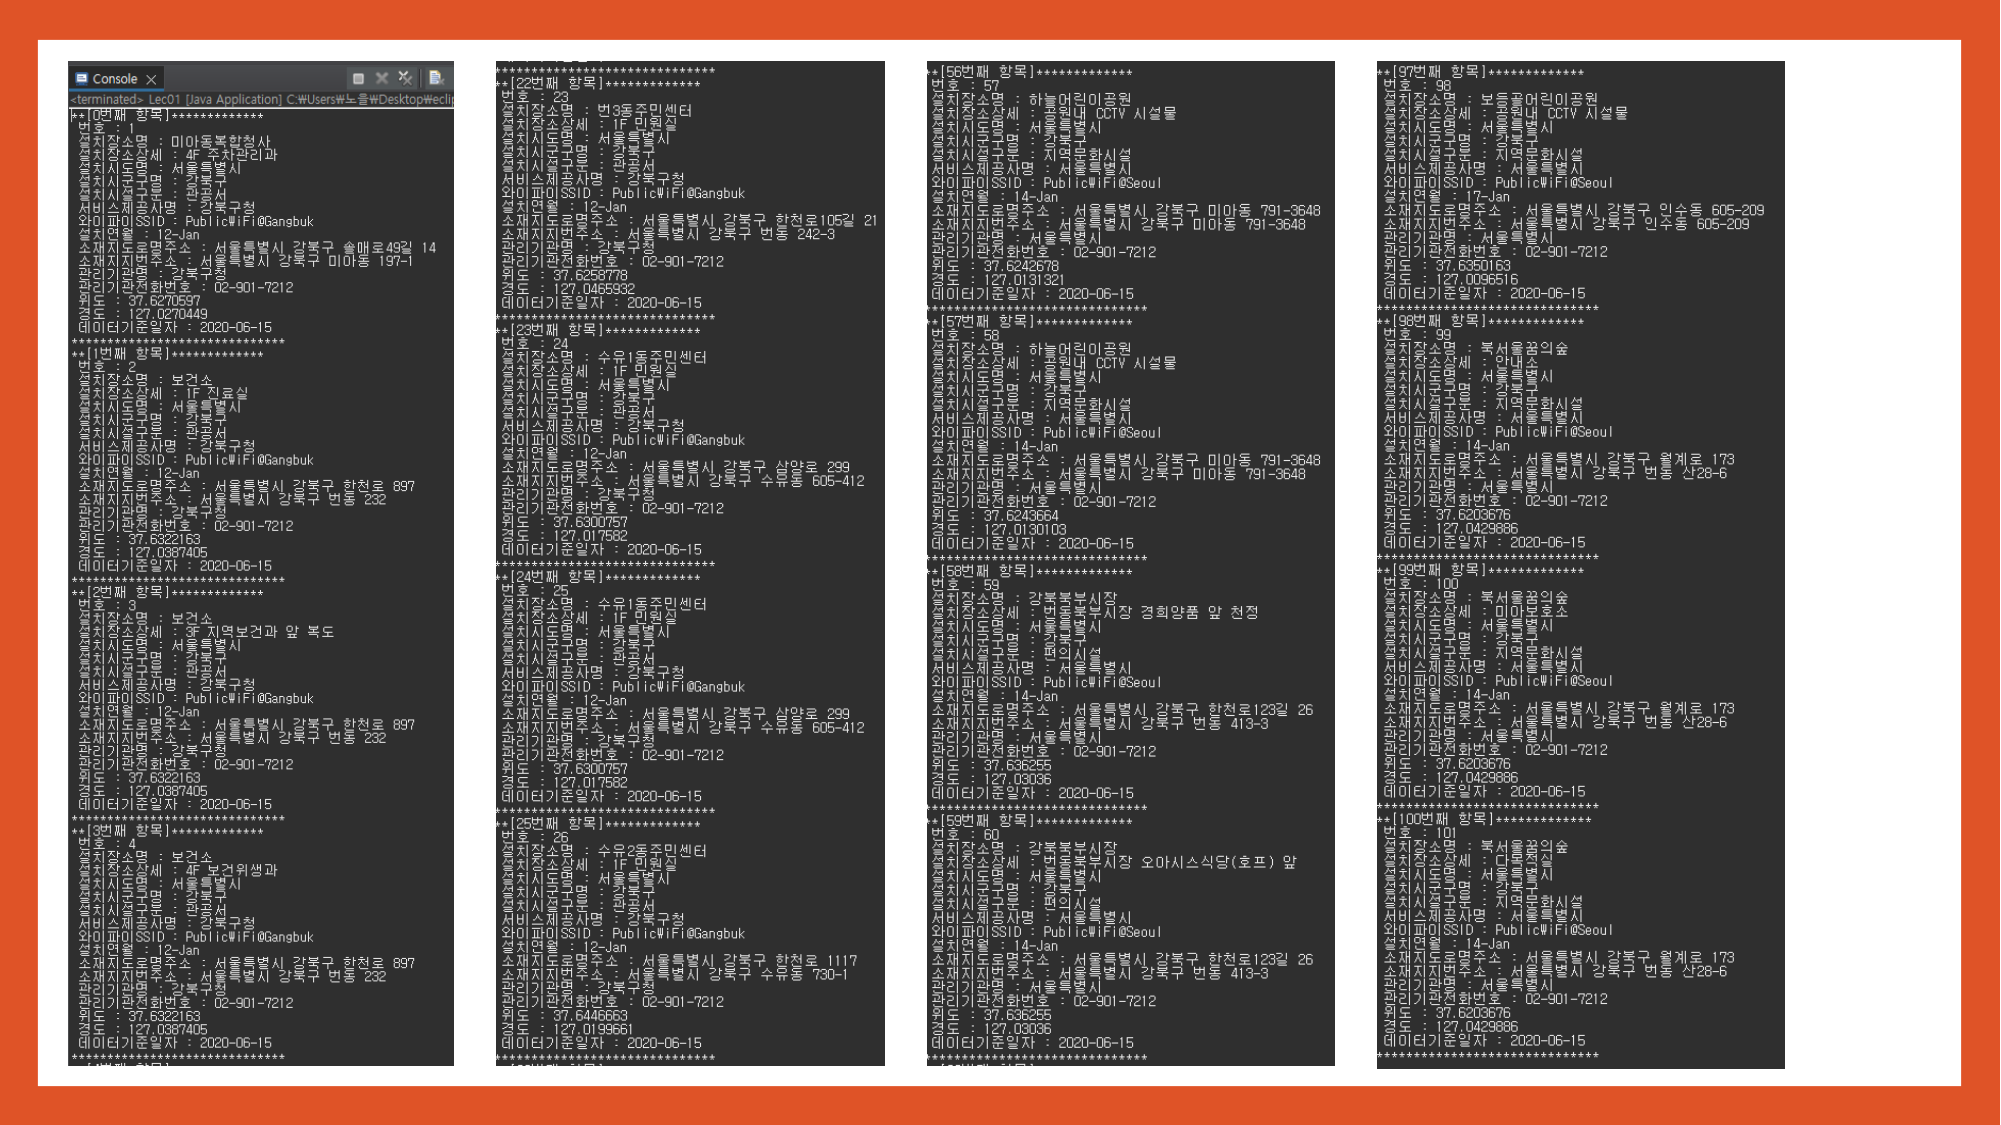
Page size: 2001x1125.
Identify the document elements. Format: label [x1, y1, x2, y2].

picture [926, 60, 1335, 1067]
picture [68, 60, 454, 1067]
picture [1377, 60, 1786, 1069]
picture [496, 60, 885, 1067]
